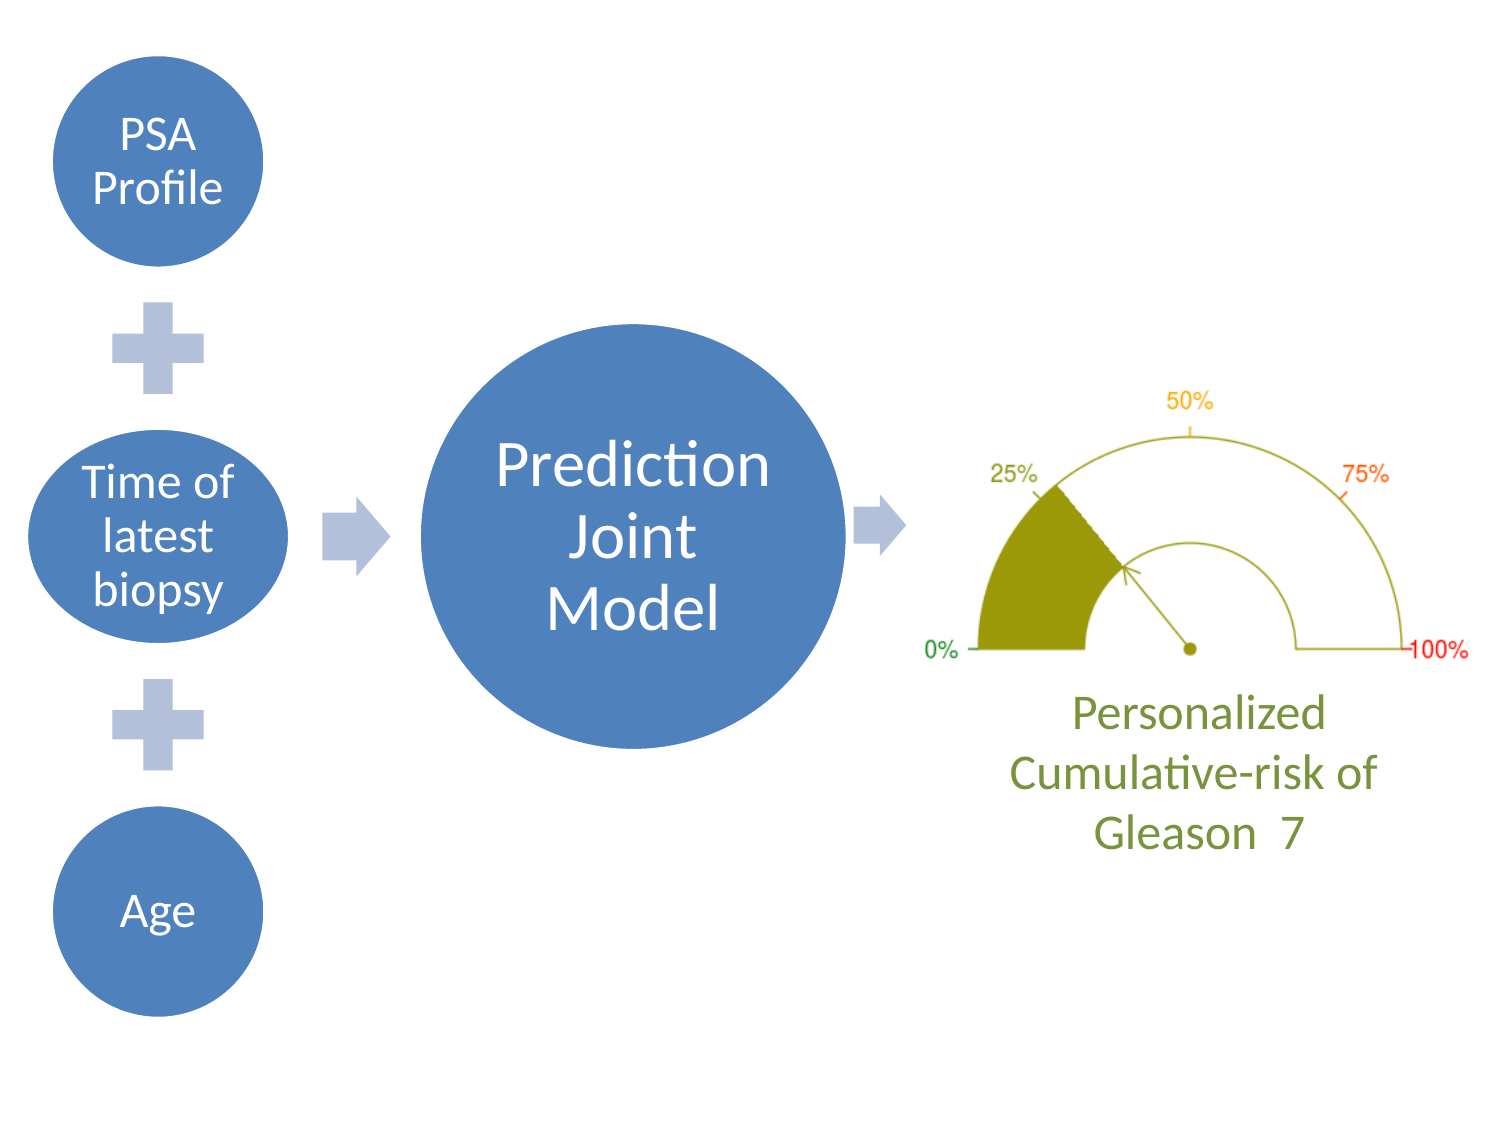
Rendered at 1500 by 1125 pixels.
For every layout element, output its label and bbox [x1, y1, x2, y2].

picture [905, 363, 1493, 673]
list [0, 53, 1330, 1020]
text_box [853, 494, 900, 557]
